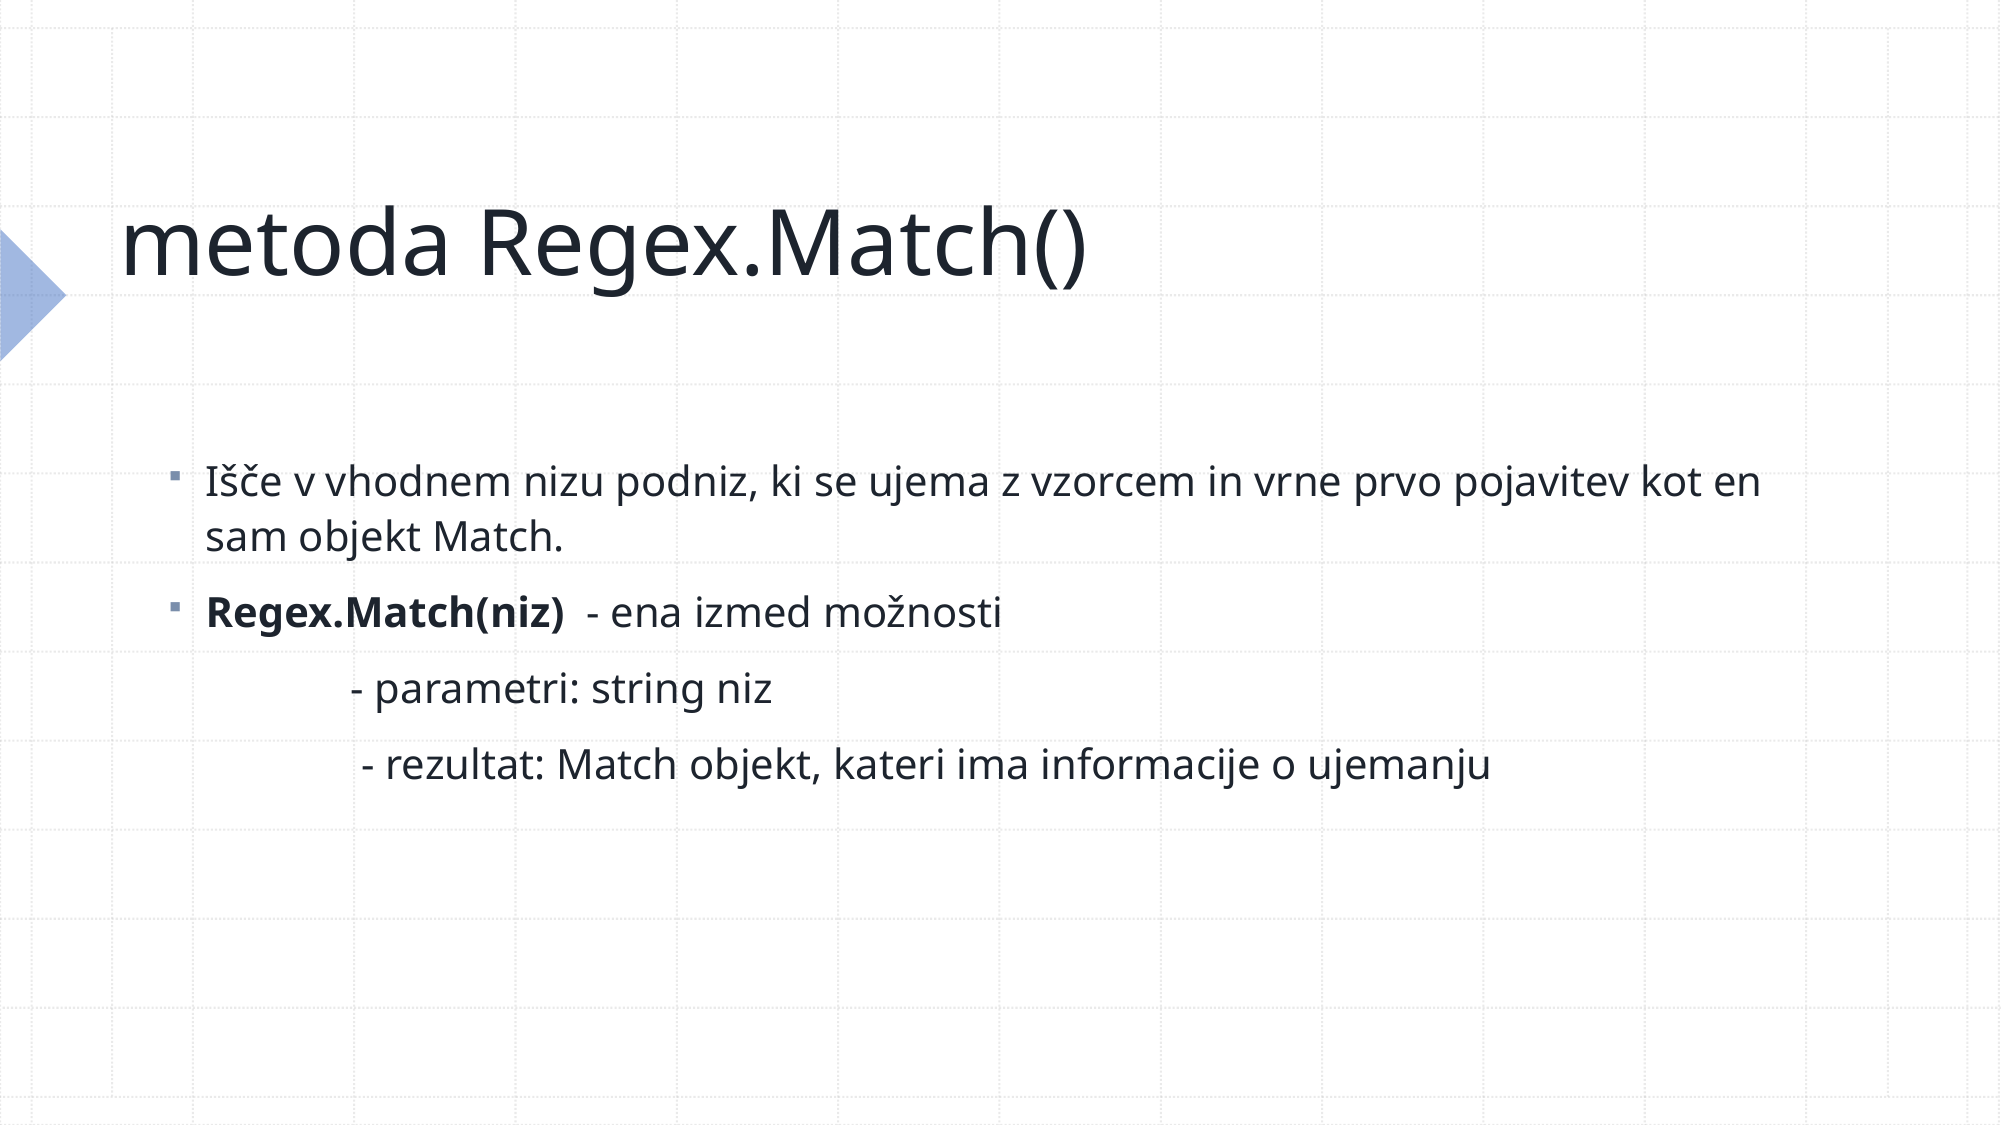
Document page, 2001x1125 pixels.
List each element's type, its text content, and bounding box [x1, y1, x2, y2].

list Išče v vhodnem nizu podniz, ki se ujema z vzorcem in vrne prvo pojavitev kot en sam objekt Match. Regex.Match(niz) - ena izmed možnosti - parametri: string niz - rezultat: Match objekt, kateri ima informacije o ujemanju [153, 442, 1847, 1028]
title metoda Regex.Match() [104, 145, 1798, 302]
